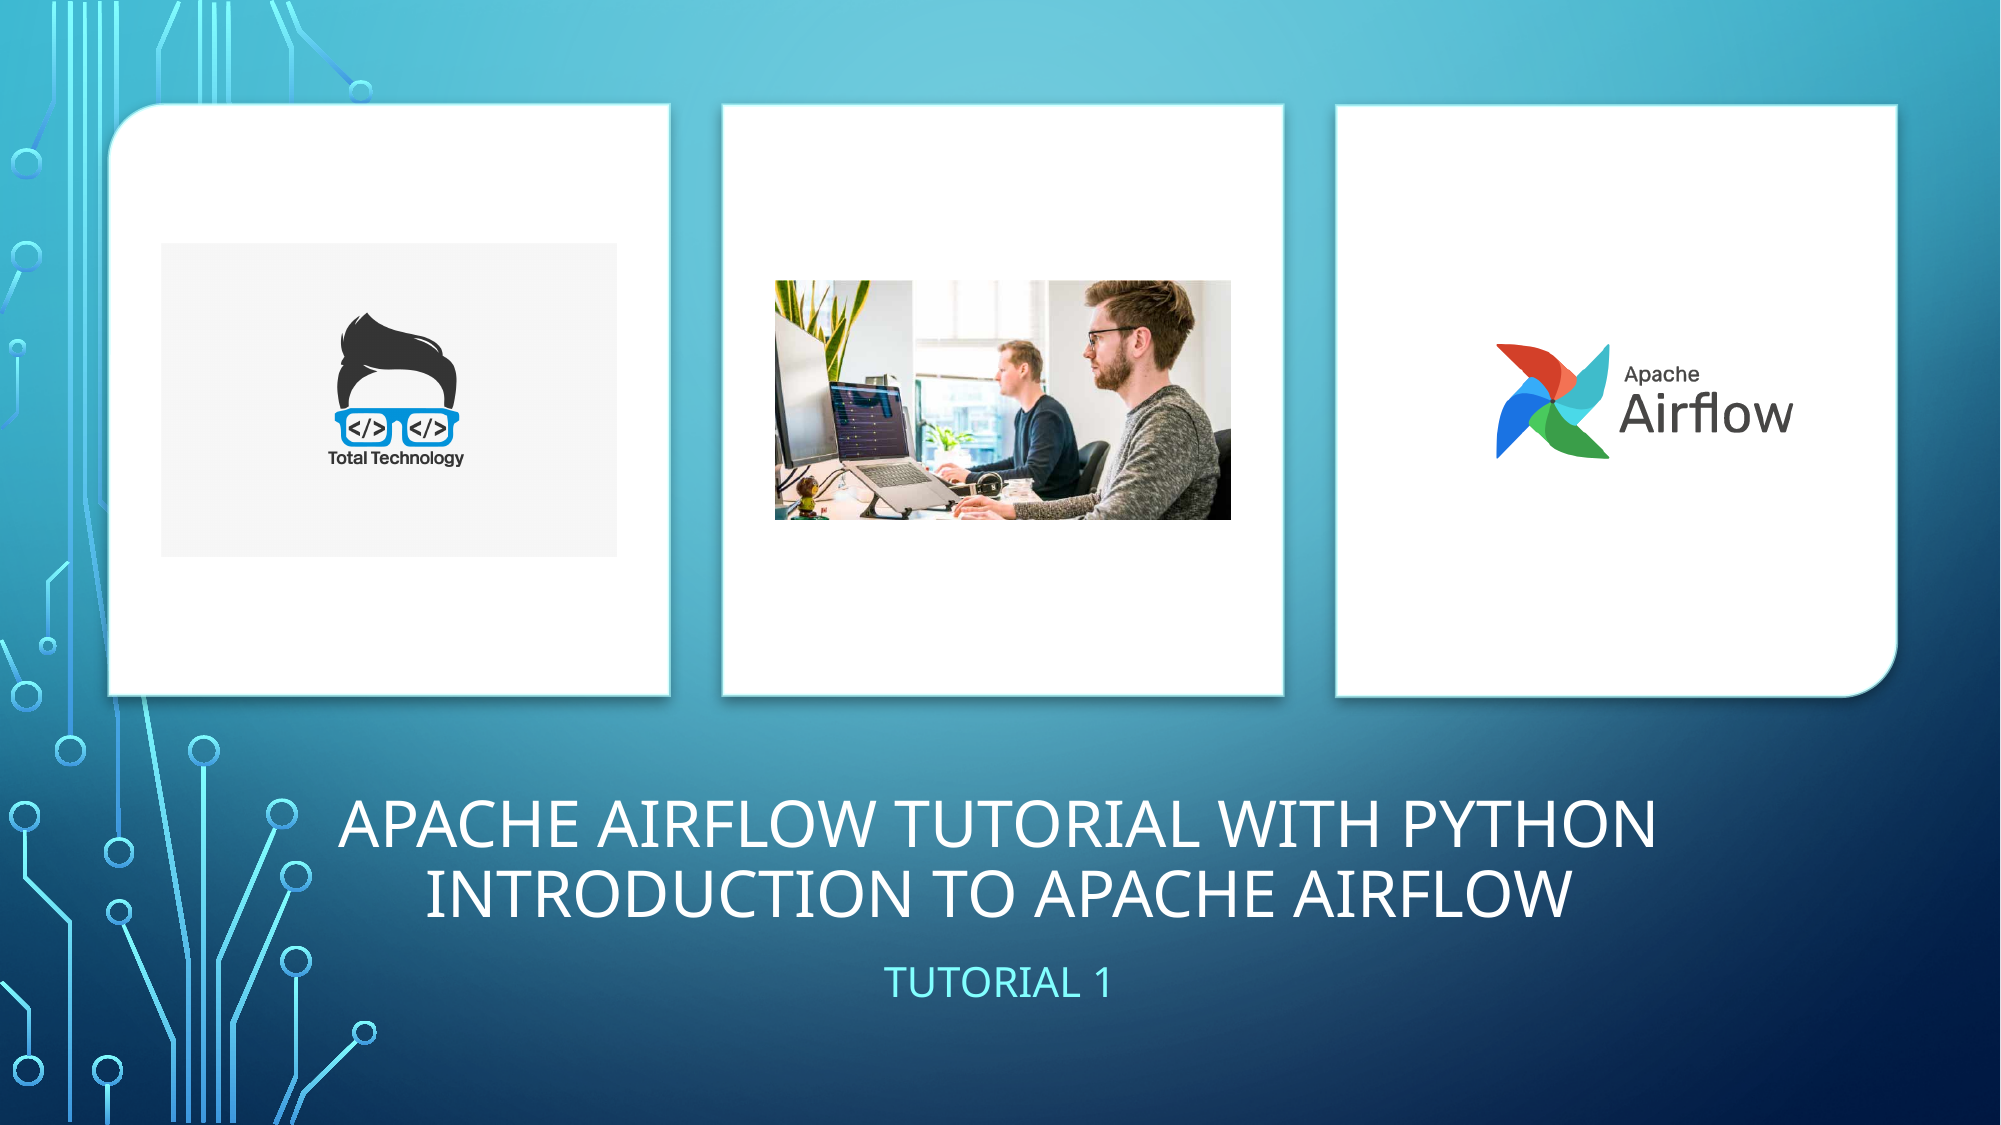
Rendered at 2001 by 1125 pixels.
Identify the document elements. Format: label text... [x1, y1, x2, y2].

text_box [722, 104, 1284, 697]
text_box [1335, 104, 1898, 698]
picture [1388, 306, 1845, 496]
text_box [107, 103, 671, 697]
title Apache AIRFLOW TUTORIAL WITH PYTHON Introduction to apache airflow [265, 744, 1735, 939]
subtitle TUTORIAL 1 [313, 938, 1687, 1018]
picture [775, 280, 1231, 520]
picture [161, 243, 617, 557]
